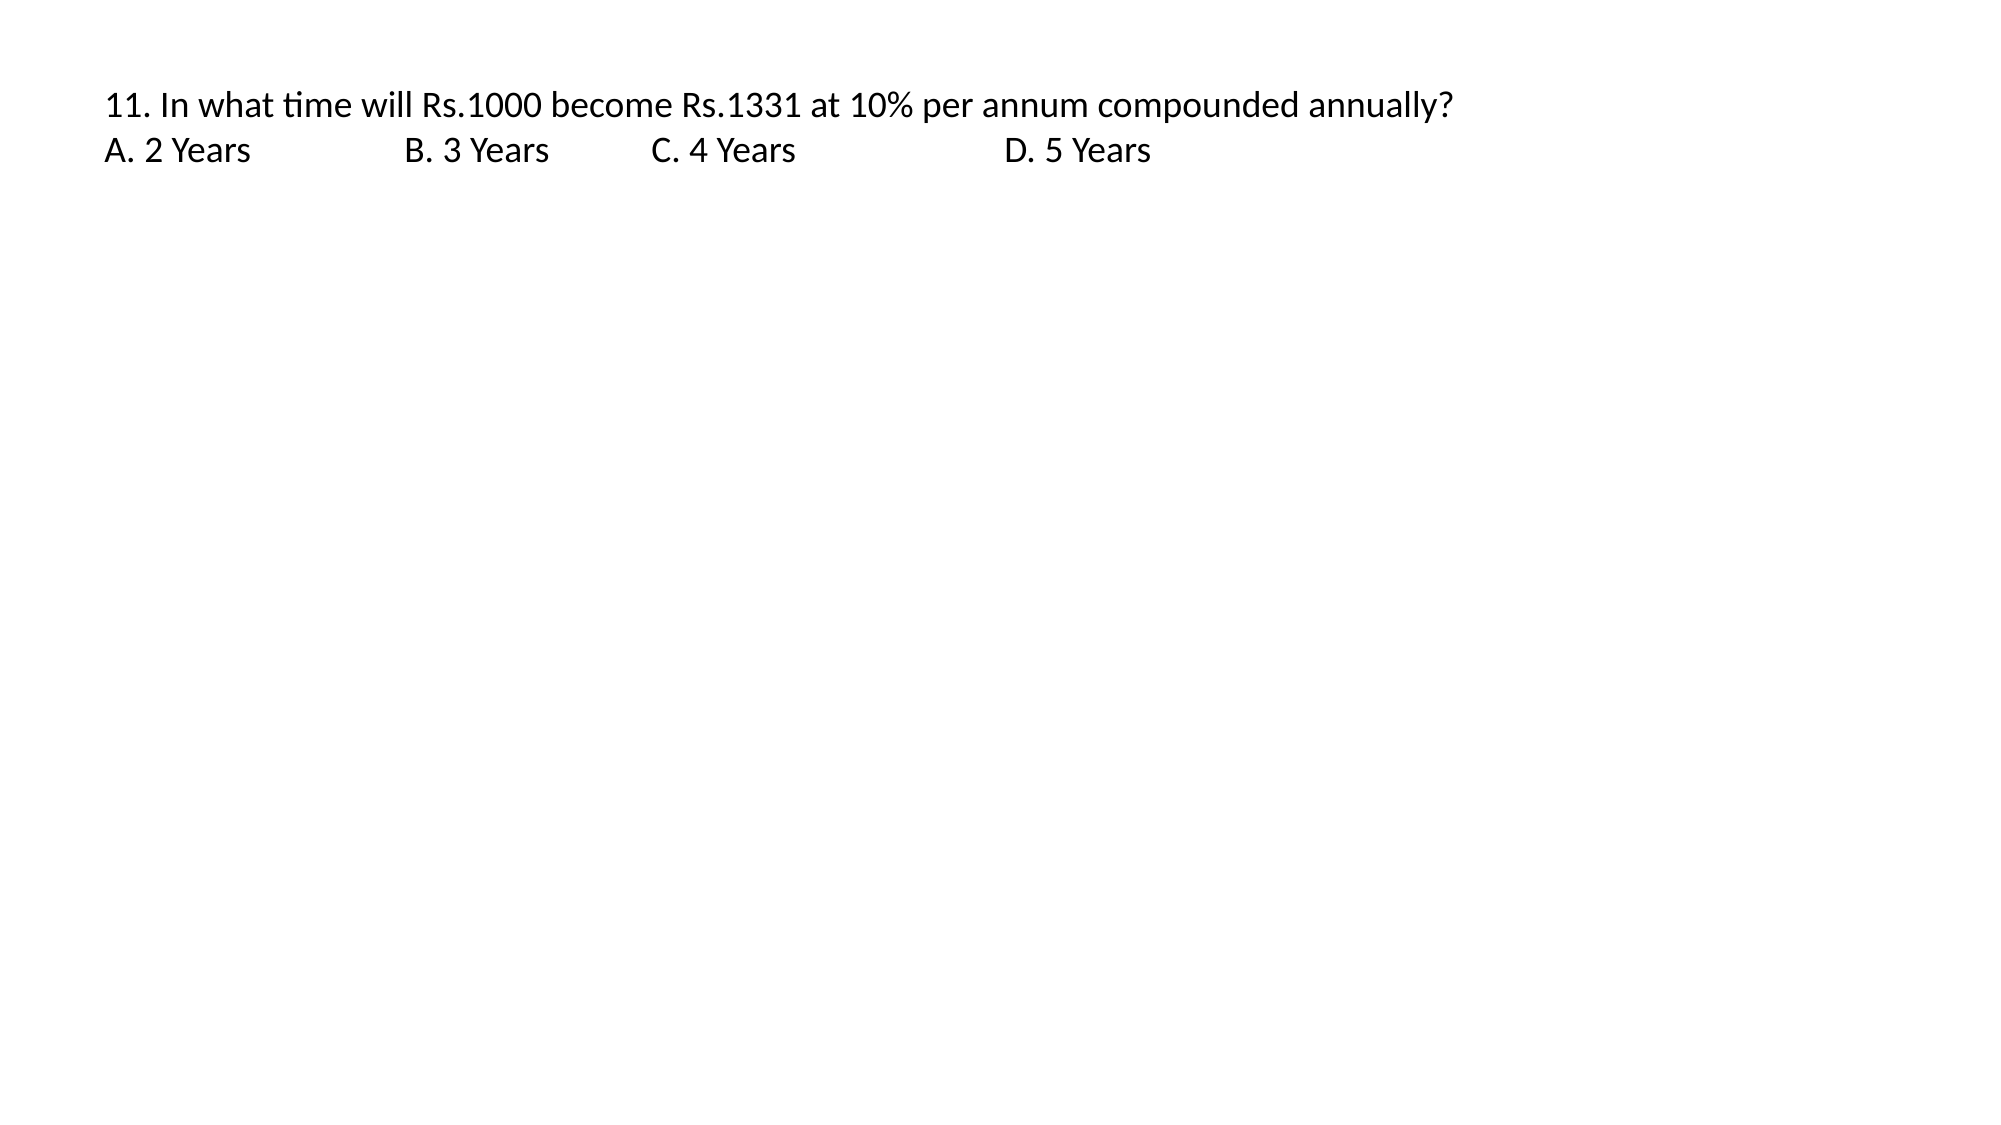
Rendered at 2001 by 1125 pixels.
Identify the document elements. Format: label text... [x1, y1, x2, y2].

text_box 11. In what time will Rs.1000 become Rs.1331 at 10% per annum compounded annually? A. 2 Years B. 3 Years C. 4 Years D. 5 Years [89, 72, 1872, 178]
